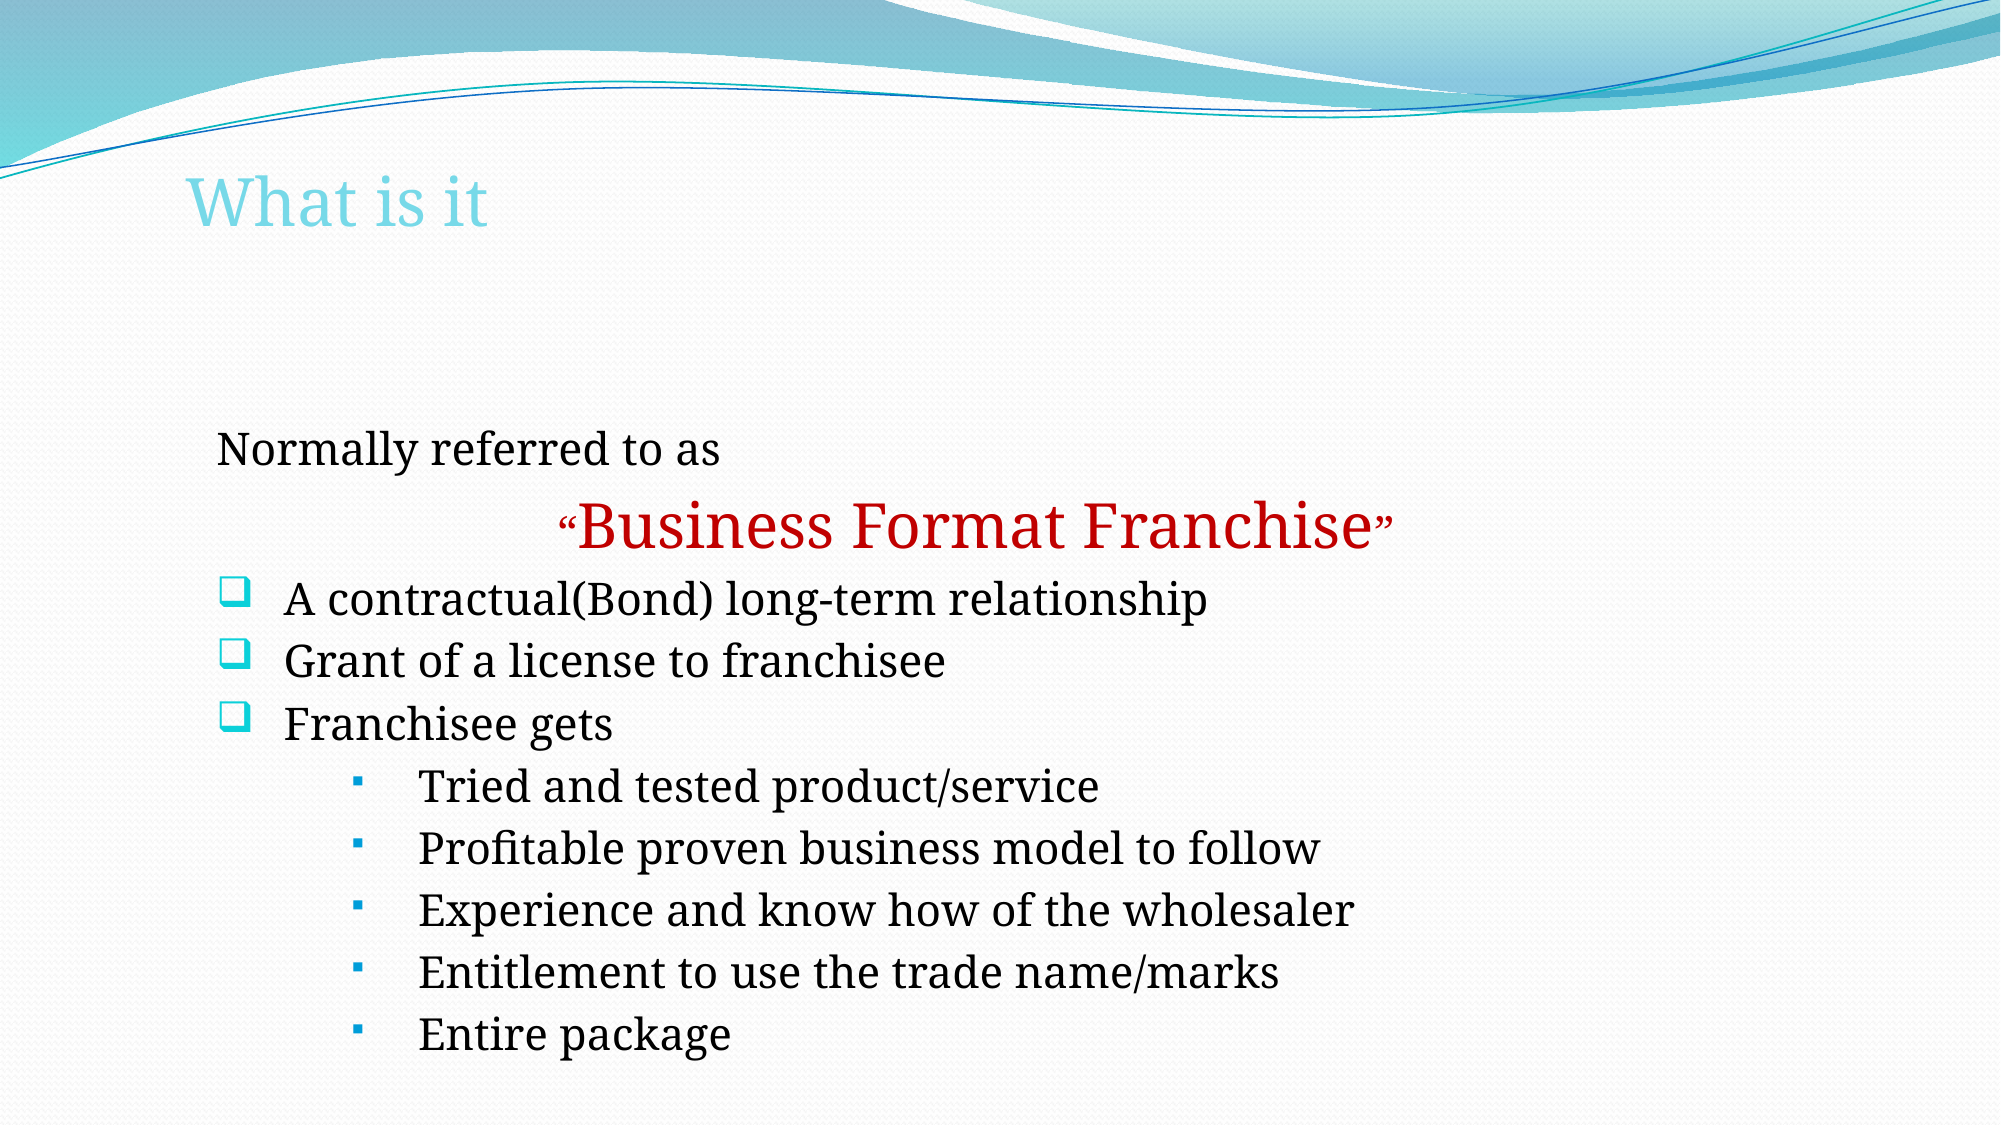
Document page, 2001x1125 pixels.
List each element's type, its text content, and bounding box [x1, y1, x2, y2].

title What is it [185, 0, 1967, 240]
list Normally referred to as “Business Format Franchise” A contractual(Bond) long-term relationship Grant of a license to franchisee Franchisee gets Tried and tested product/service Profitable proven business model to follow Experience and know how of the wholesaler Entitlement to use the trade name/marks Entire package [201, 260, 1967, 1073]
